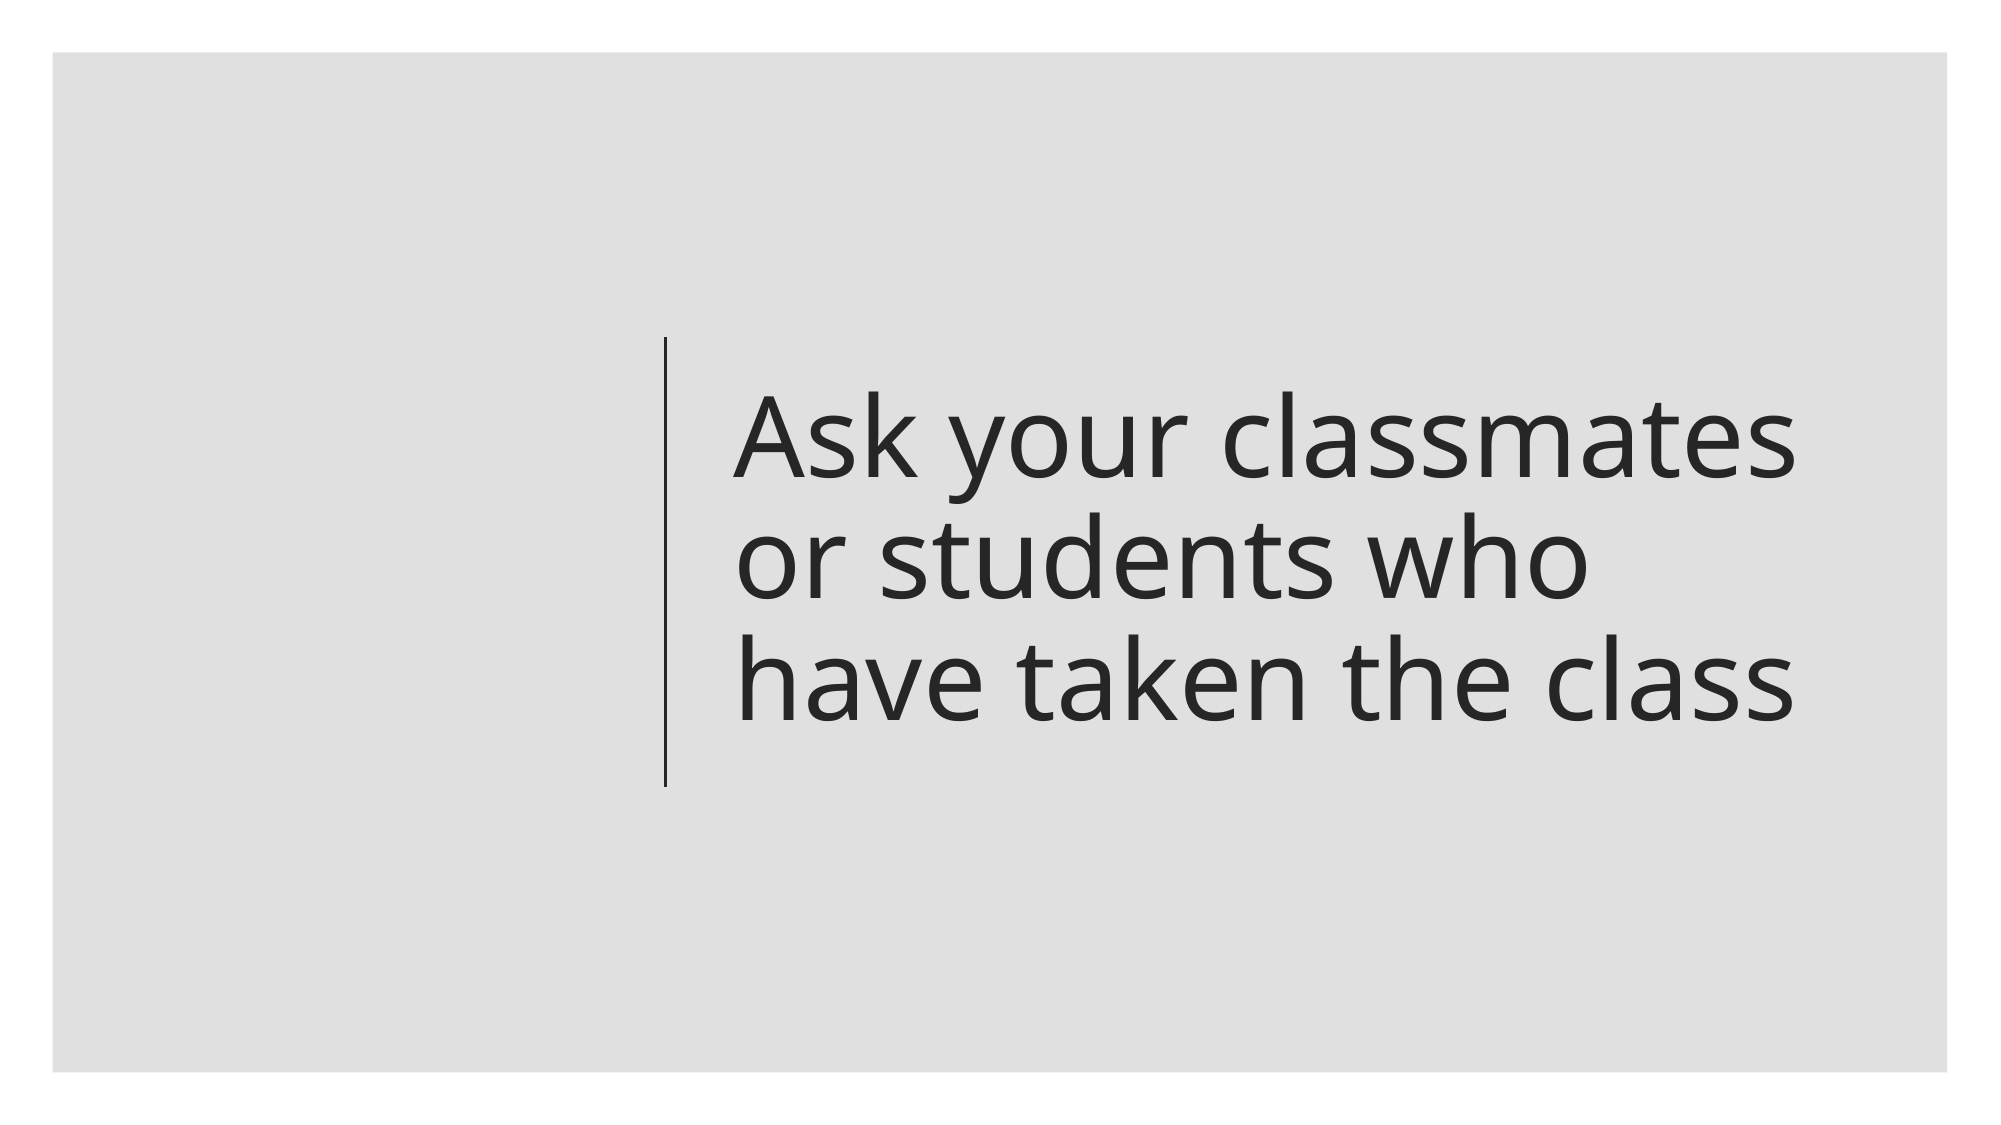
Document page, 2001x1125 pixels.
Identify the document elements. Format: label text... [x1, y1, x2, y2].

title Ask your classmates or students who have taken the class [718, 158, 1829, 967]
text_box [52, 51, 1948, 1073]
